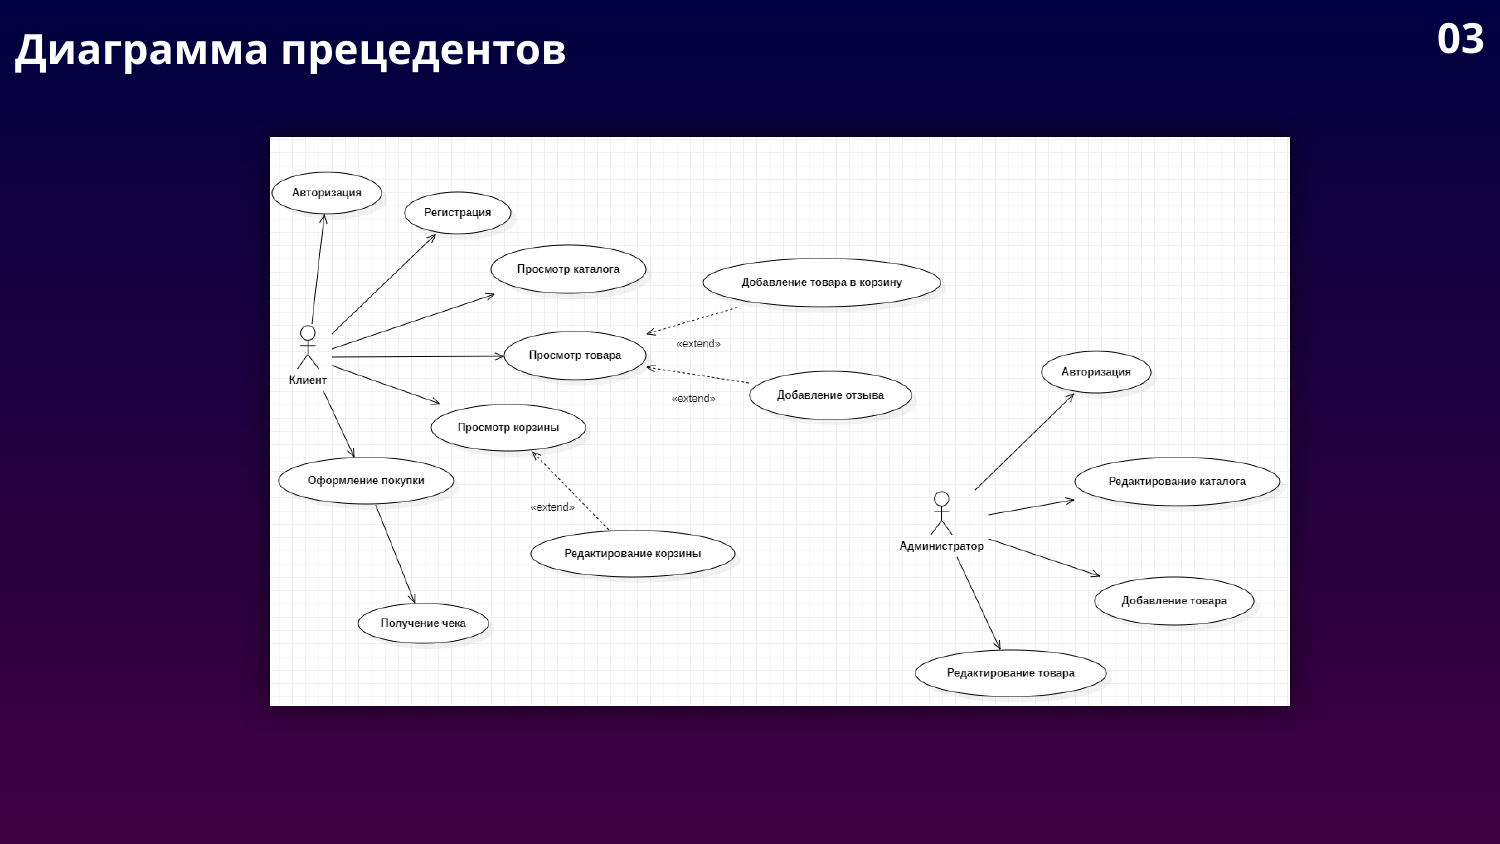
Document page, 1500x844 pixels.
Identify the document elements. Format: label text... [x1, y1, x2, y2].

picture [270, 137, 1290, 707]
text_box Диаграмма прецедентов [0, 0, 627, 91]
slide_number 03 [1388, 0, 1500, 81]
